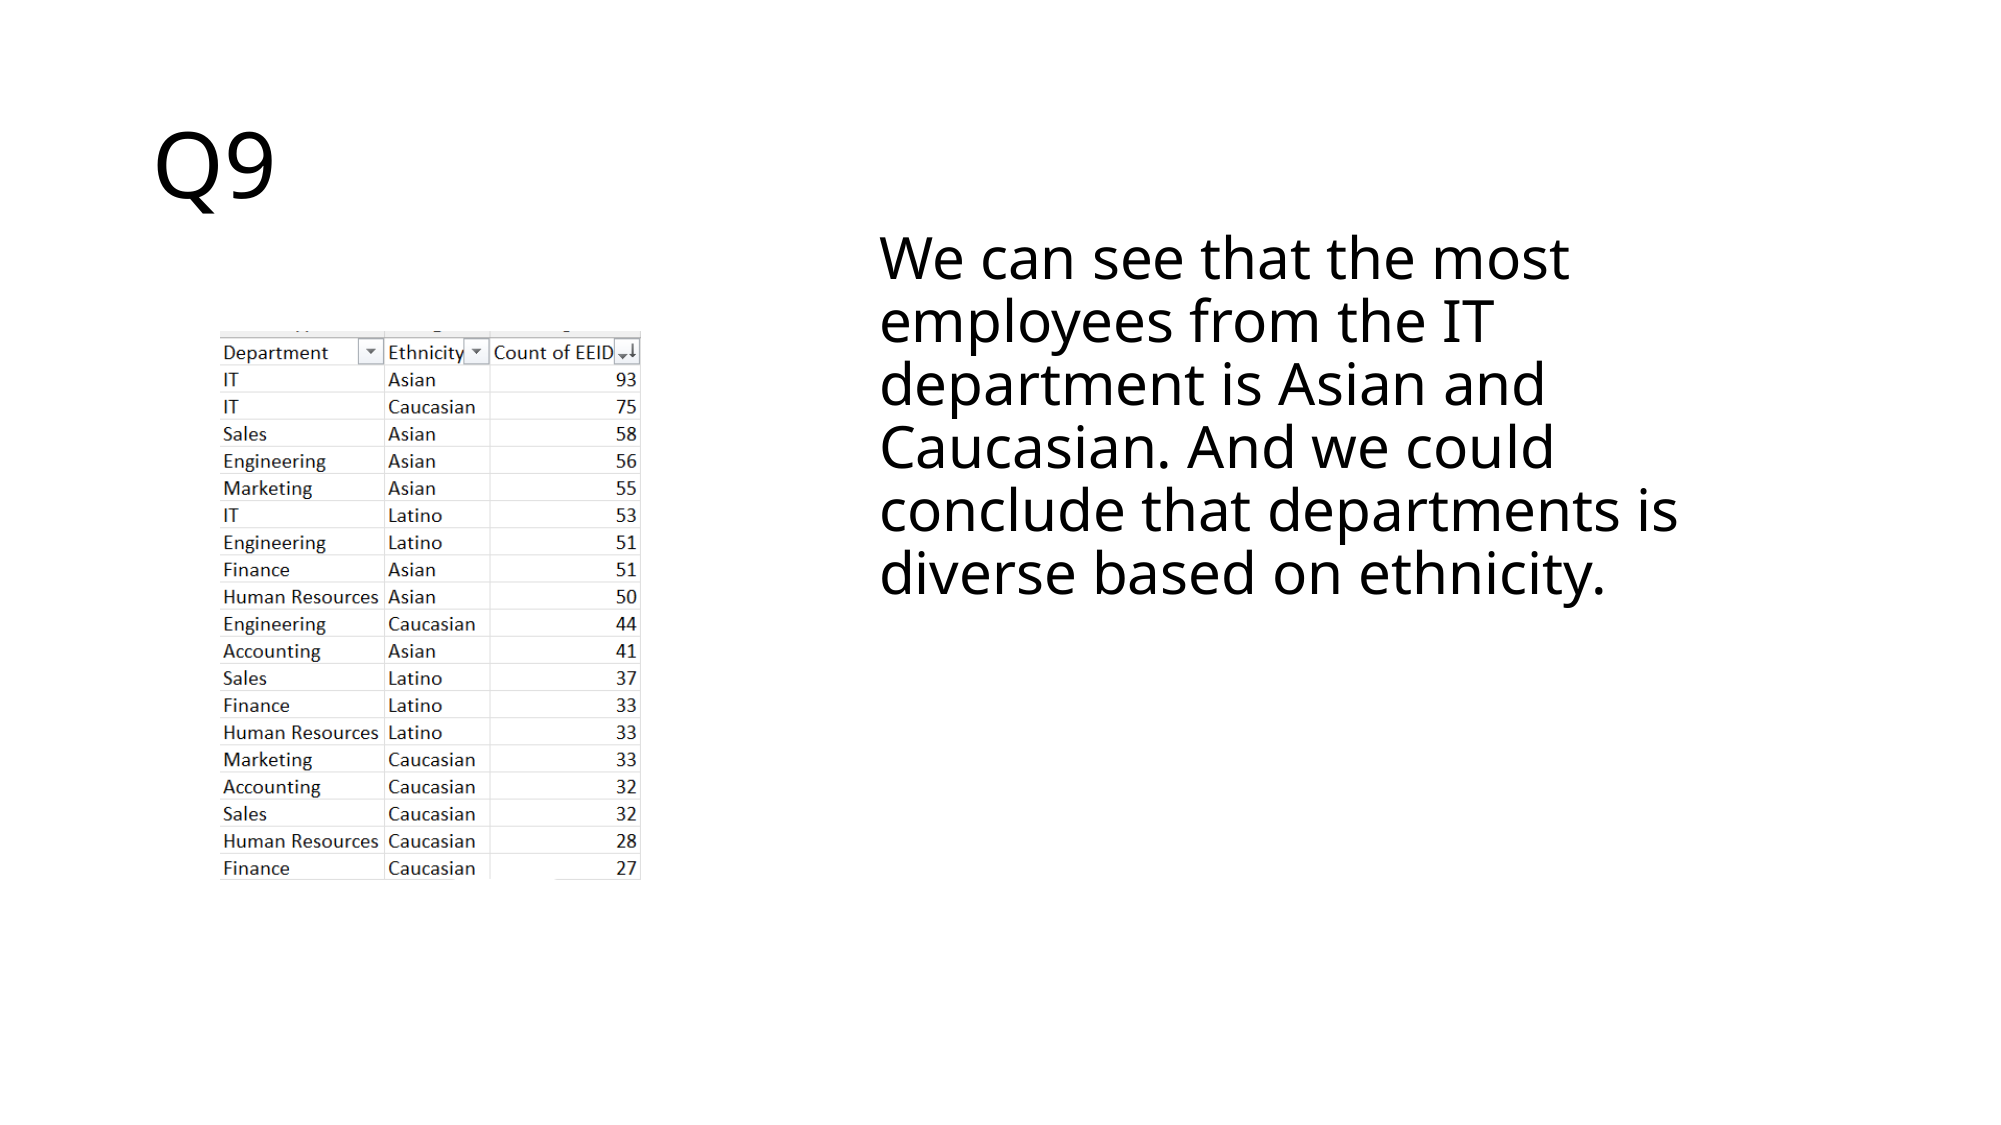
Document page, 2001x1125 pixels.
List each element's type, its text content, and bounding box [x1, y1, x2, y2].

text_box [642, 545, 1619, 606]
title Q9 [137, 59, 1863, 278]
list We can see that the most employees from the IT department is Asian and Caucasian. And we could conclude that departments is diverse based on ethnicity. [864, 221, 1780, 1066]
picture [220, 331, 642, 881]
